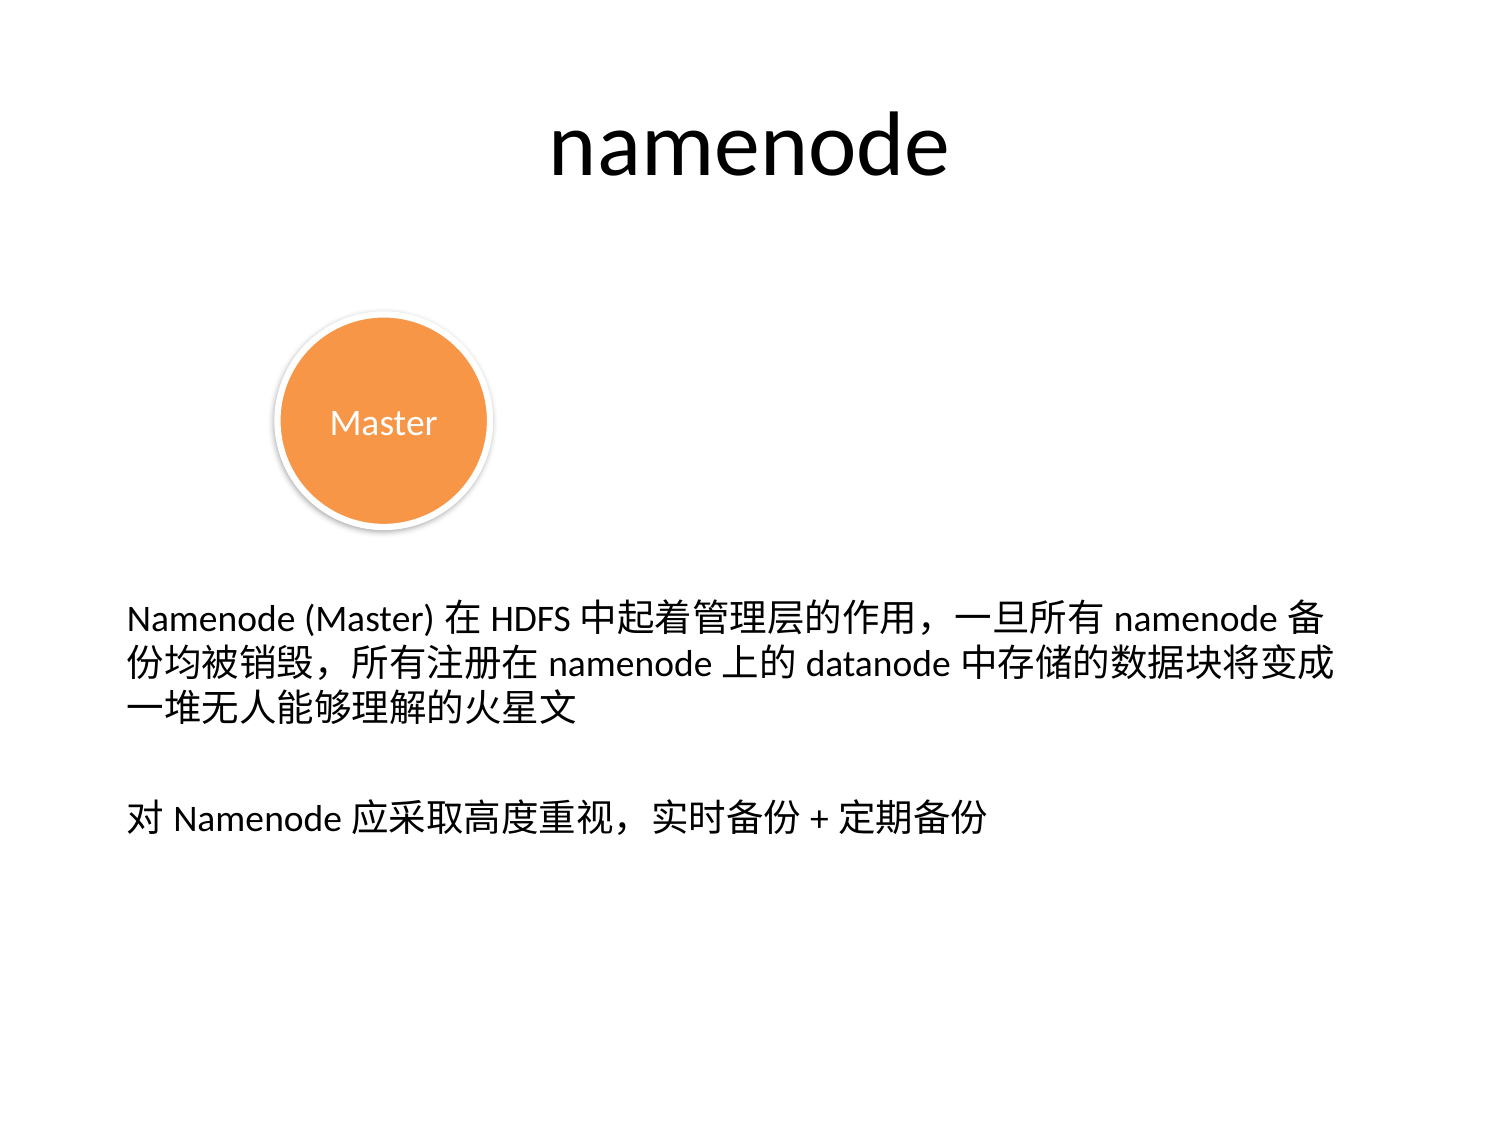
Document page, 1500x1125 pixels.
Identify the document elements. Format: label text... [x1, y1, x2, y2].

title namenode [75, 45, 1425, 233]
text_box 对Namenode应采取高度重视，实时备份+定期备份 [112, 786, 1353, 847]
text_box Master [274, 311, 494, 531]
text_box Namenode (Master)在HDFS中起着管理层的作用，一旦所有namenode备份均被销毁，所有注册在namenode上的datanode中存储的数据块将变成一堆无人能够理解的火星文 [112, 586, 1353, 736]
